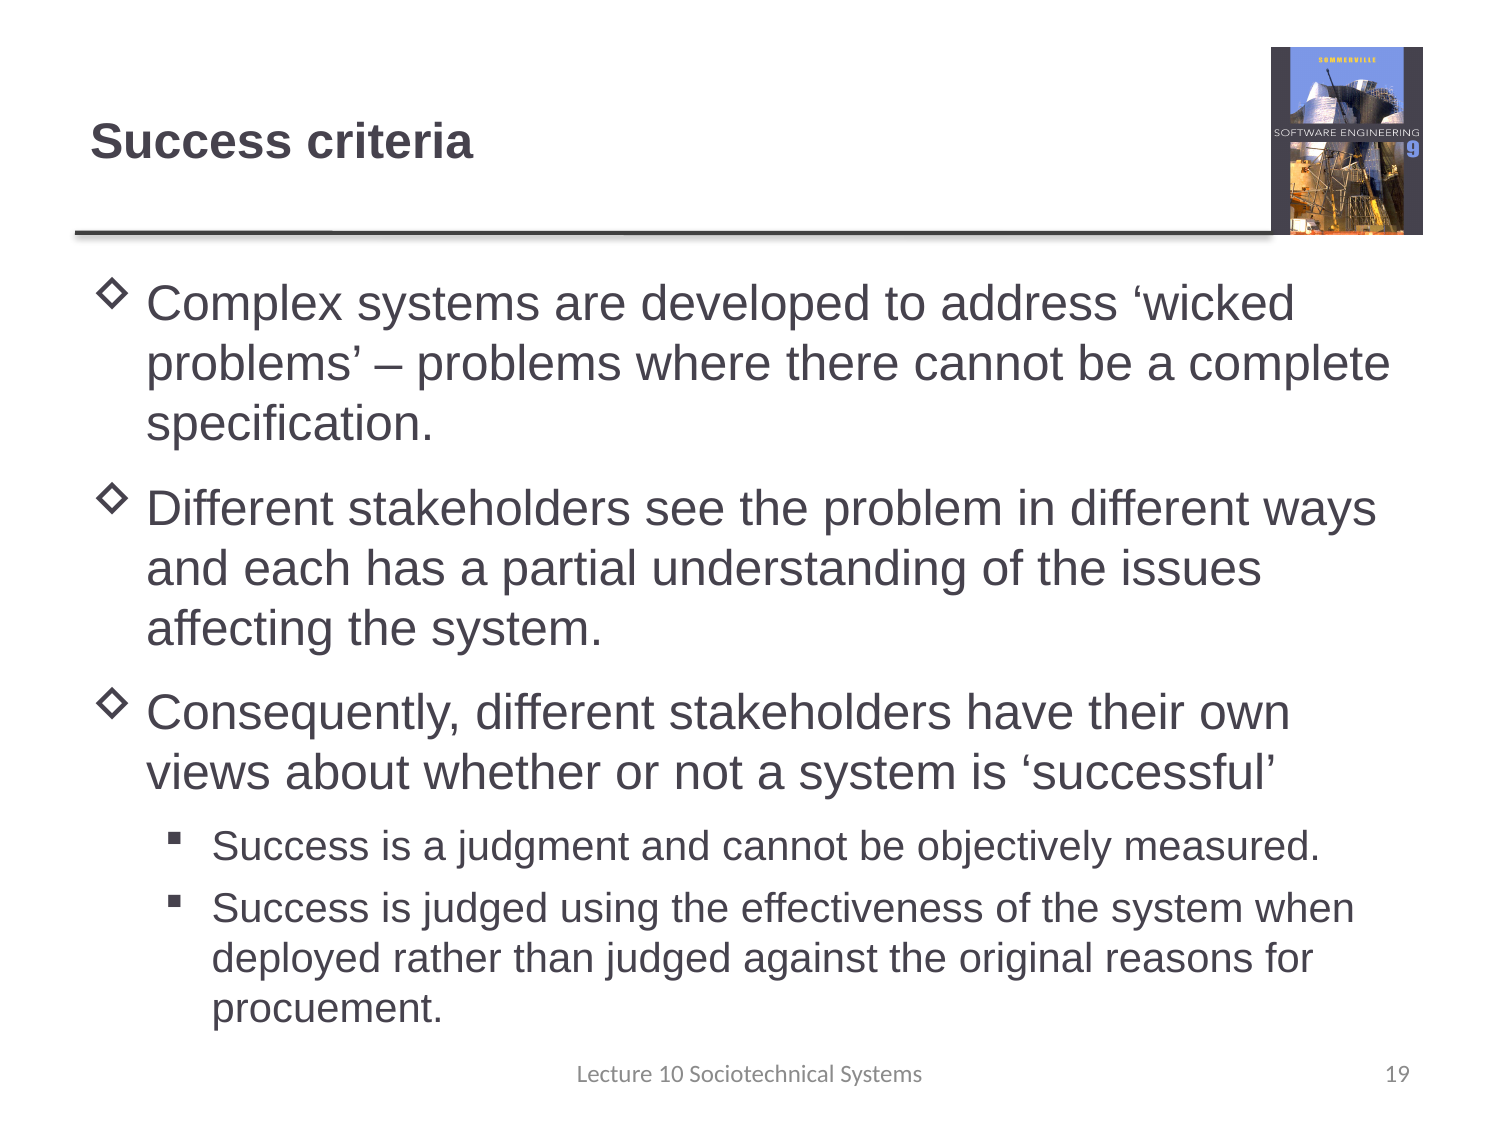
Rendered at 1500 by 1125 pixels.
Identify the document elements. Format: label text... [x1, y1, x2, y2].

title Success criteria [74, 44, 1272, 233]
slide_number 19 [1074, 1042, 1425, 1103]
list Complex systems are developed to address ‘wicked problems’ – problems where there cannot be a complete specification. Different stakeholders see the problem in different ways and each has a partial understanding of the issues affecting the system. Consequently, different stakeholders have their own views about whether or not a system is ‘successful’ Success is a judgment and cannot be objectively measured. Success is judged using the effectiveness of the system when deployed rather than judged against the original reasons for procuement. [75, 262, 1425, 1005]
picture [1272, 47, 1423, 235]
footer Lecture 10 Sociotechnical Systems [512, 1042, 988, 1103]
